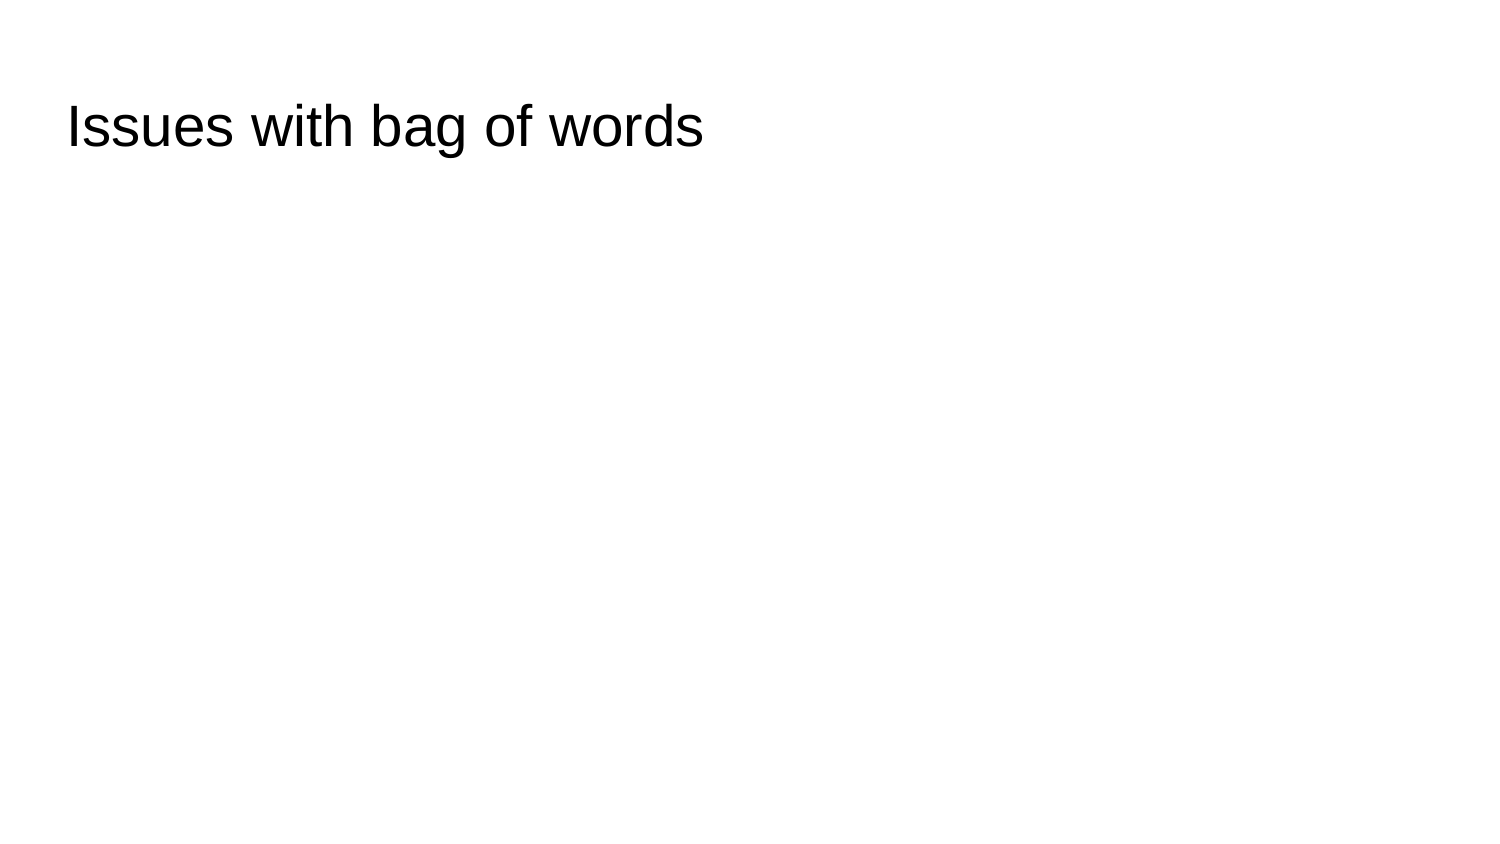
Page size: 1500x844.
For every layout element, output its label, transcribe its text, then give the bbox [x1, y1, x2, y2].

title Issues with bag of words [51, 72, 1449, 167]
